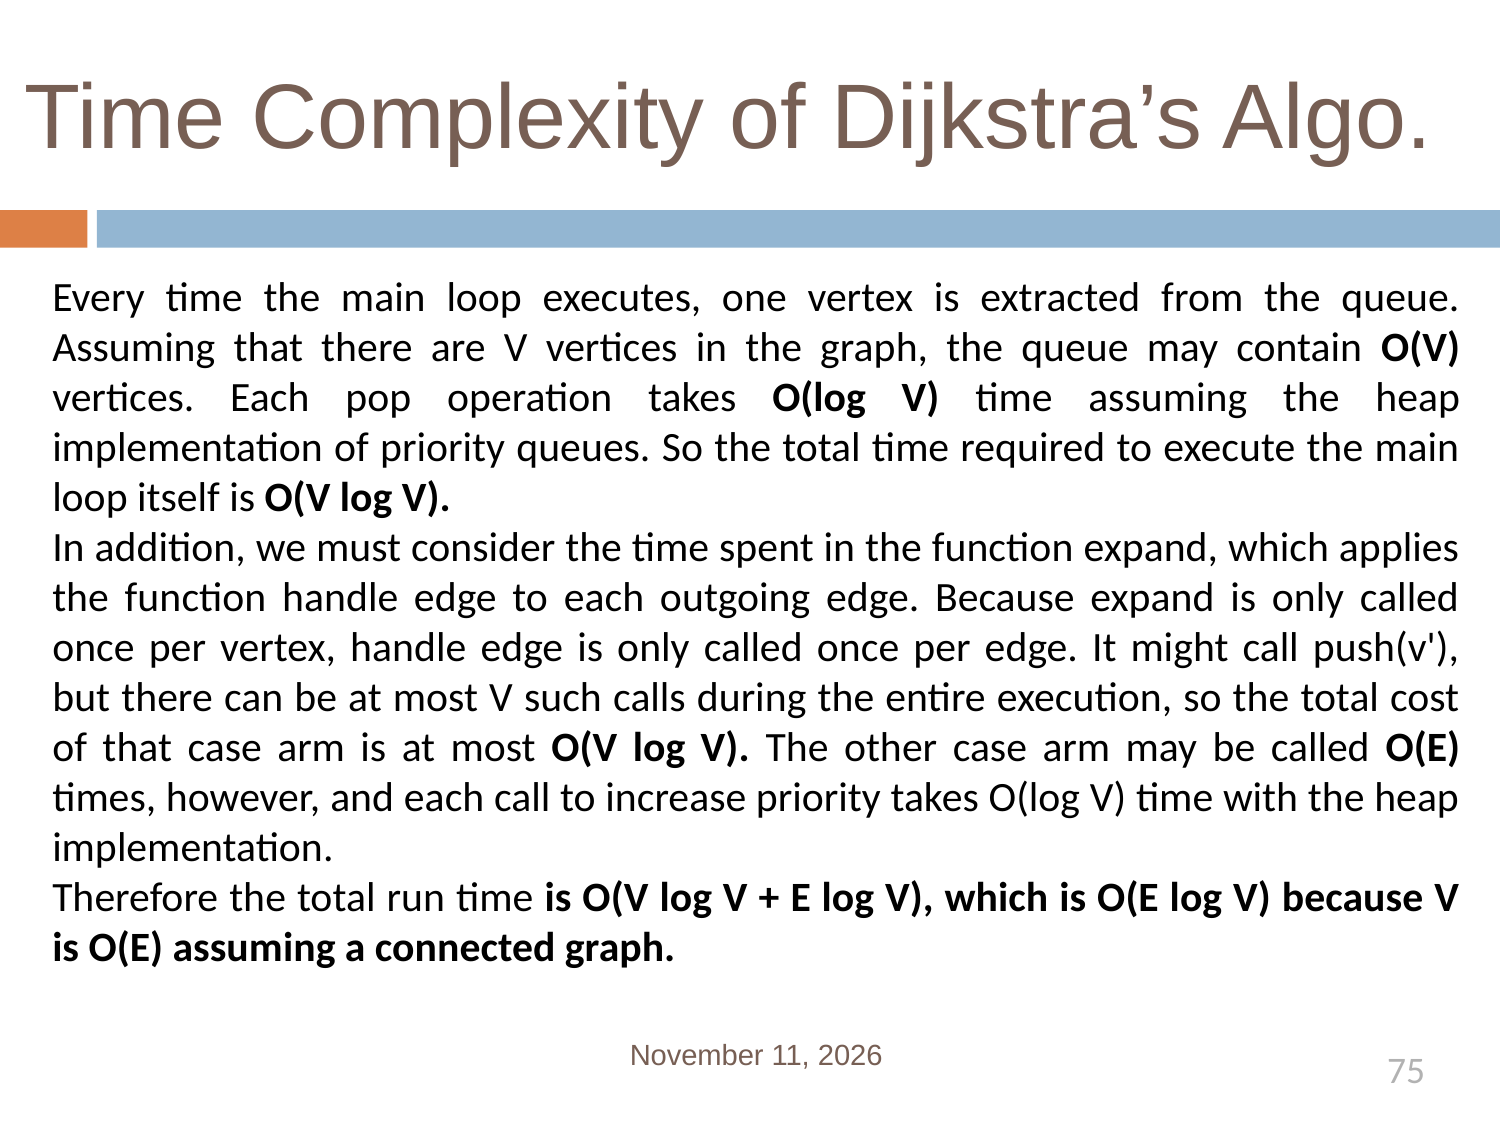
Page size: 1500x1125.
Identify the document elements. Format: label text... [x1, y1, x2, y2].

text_box Every time the main loop executes, one vertex is extracted from the queue. Assuming that there are V vertices in the graph, the queue may contain O(V) vertices. Each pop operation takes O(log V) time assuming the heap implementation of priority queues. So the total time required to execute the main loop itself is O(V log V). In addition, we must consider the time spent in the function expand, which applies the function handle edge to each outgoing edge. Because expand is only called once per vertex, handle edge is only called once per edge. It might call push(v'), but there can be at most V such calls during the entire execution, so the total cost of that case arm is at most O(V log V). The other case arm may be called O(E) times, however, and each call to increase priority takes O(log V) time with the heap implementation. Therefore the total run time is O(V log V + E log V), which is O(E log V) because V is O(E) assuming a connected graph. [37, 262, 1475, 978]
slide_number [627, 1037, 977, 1074]
slide_number 75 [1080, 1046, 1425, 1103]
title Time Complexity of Dijkstra’s Algo. [24, 56, 1463, 168]
